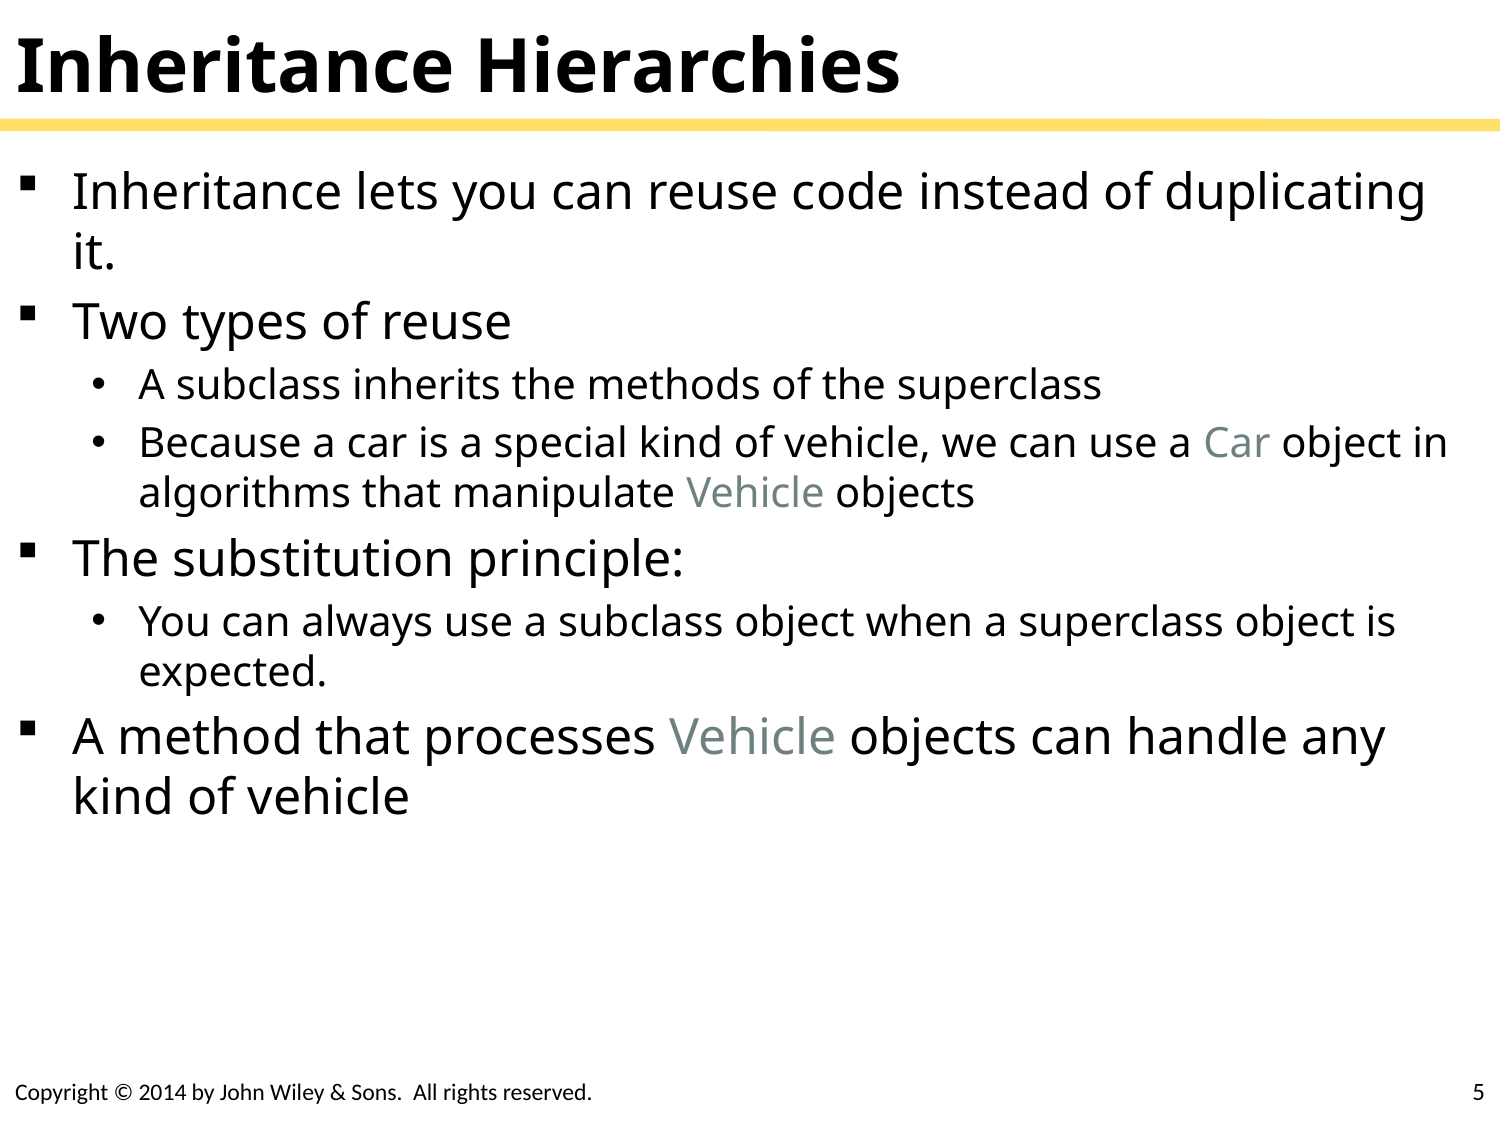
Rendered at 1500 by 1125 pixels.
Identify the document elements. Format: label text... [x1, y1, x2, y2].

title Inheritance Hierarchies [1, 0, 1500, 125]
list Inheritance lets you can reuse code instead of duplicating it. Two types of reuse A subclass inherits the methods of the superclass Because a car is a special kind of vehicle, we can use a Car object in algorithms that manipulate Vehicle objects The substitution principle: You can always use a subclass object when a superclass object is expected. A method that processes Vehicle objects can handle any kind of vehicle [1, 152, 1476, 945]
